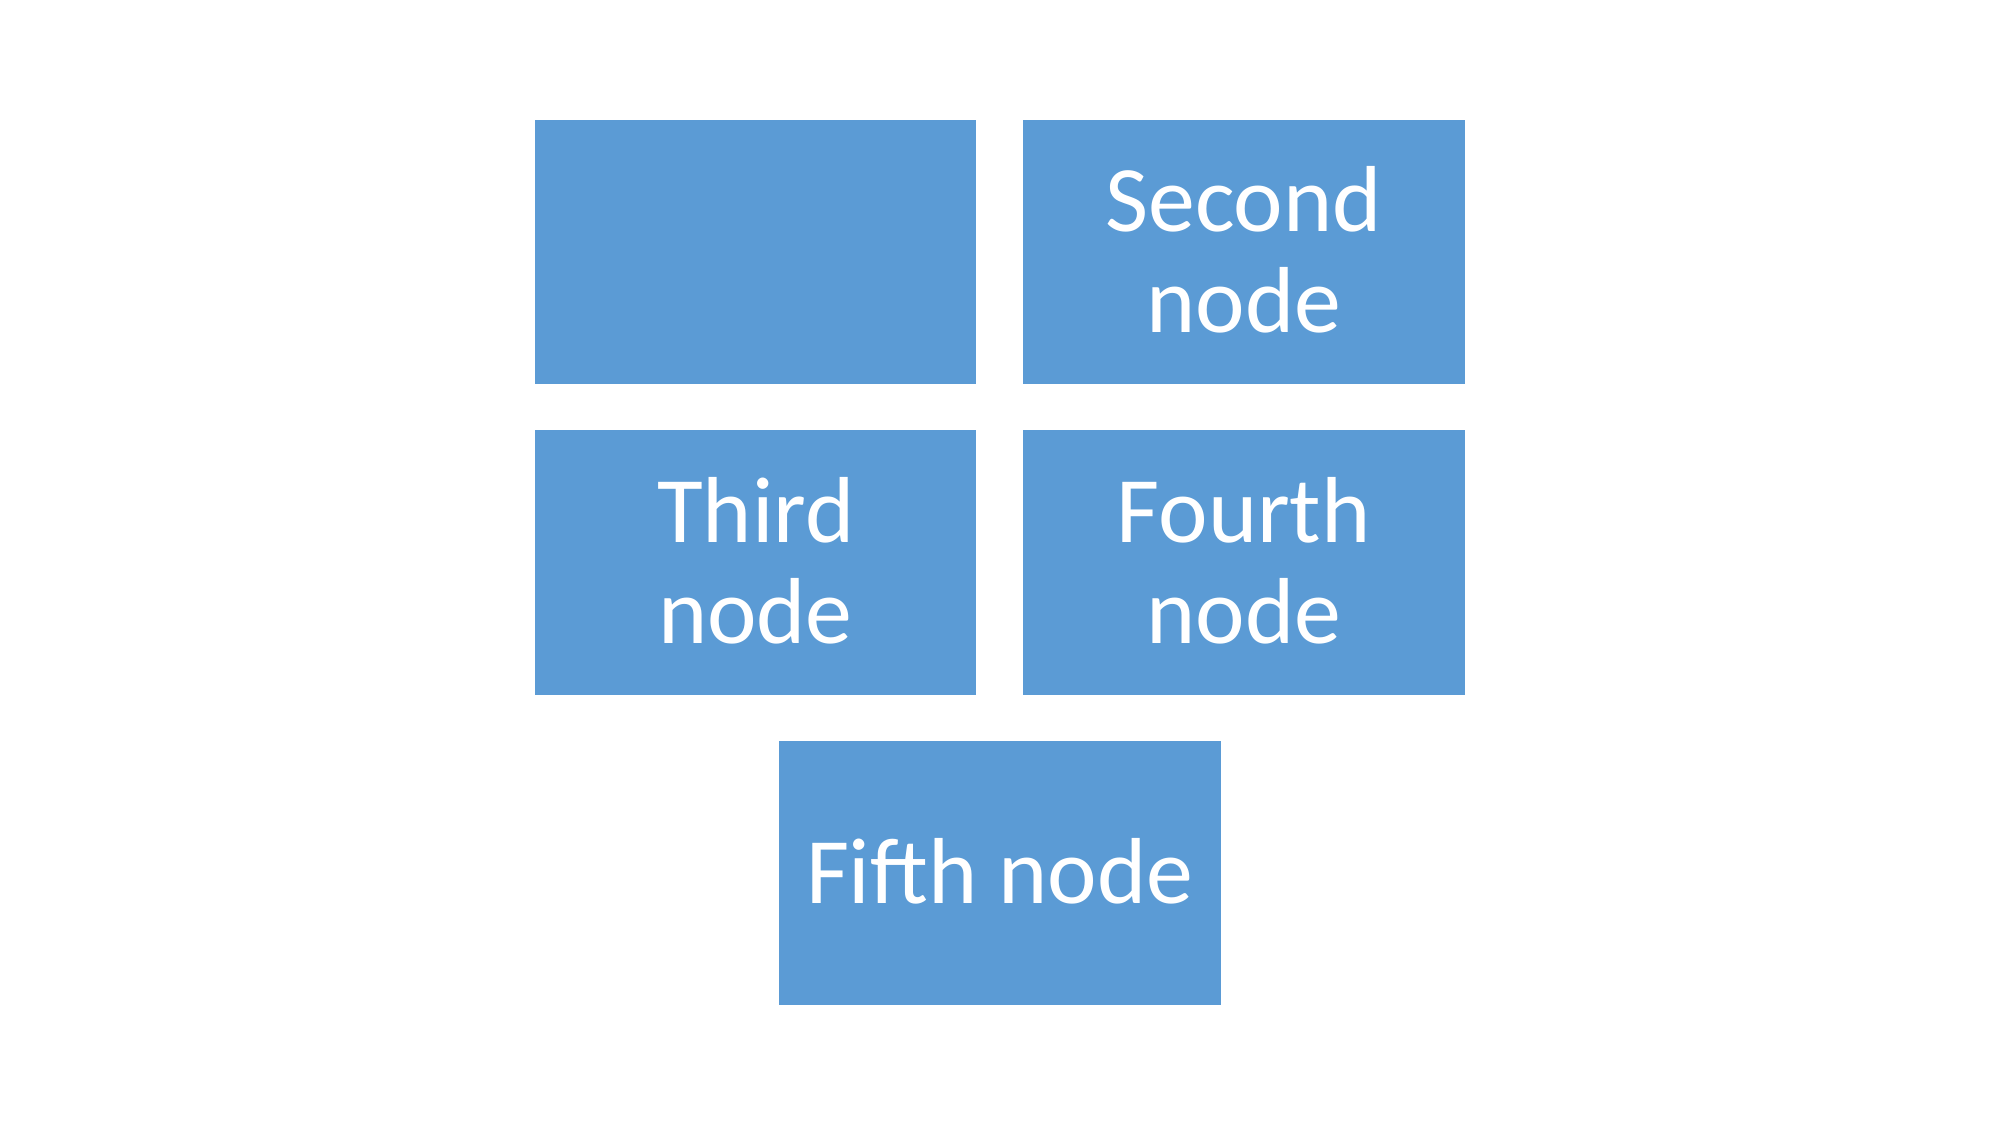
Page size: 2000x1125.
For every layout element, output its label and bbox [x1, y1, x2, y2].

text_box [333, 118, 1667, 1007]
